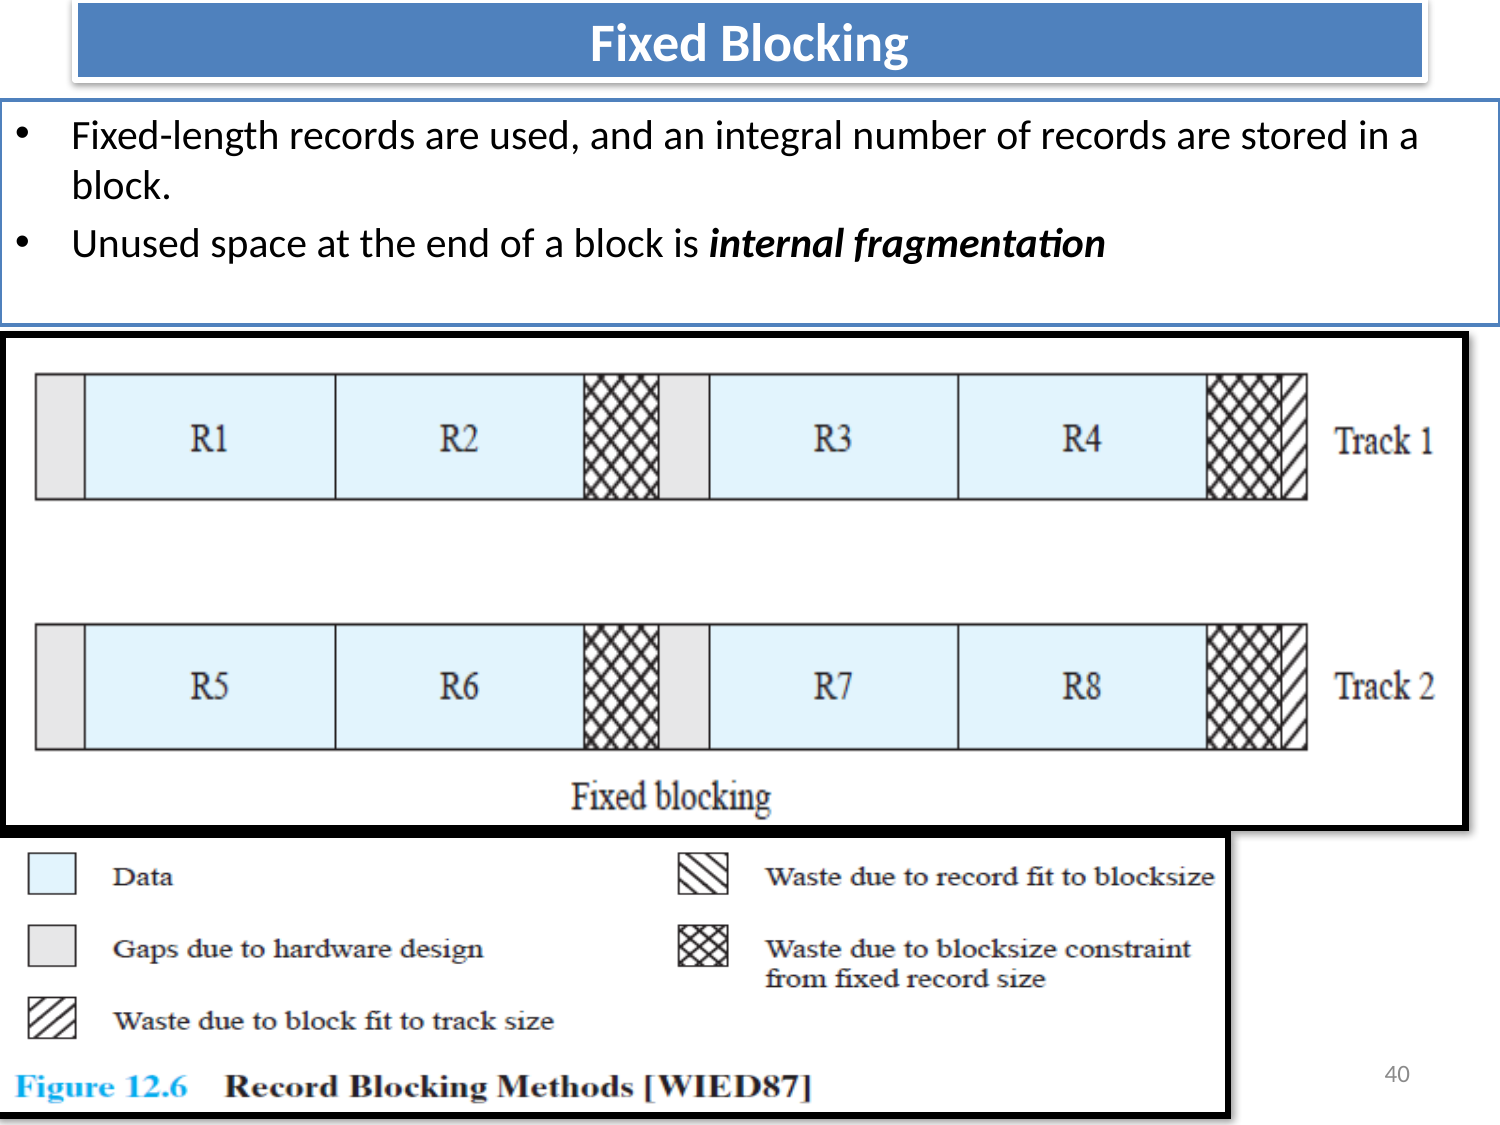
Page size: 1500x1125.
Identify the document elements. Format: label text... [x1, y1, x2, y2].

title Fixed Blocking [72, 0, 1428, 83]
picture [0, 837, 1226, 1113]
list Fixed-length records are used, and an integral number of records are stored in a block. Unused space at the end of a block is internal fragmentation [0, 98, 1500, 327]
picture [5, 337, 1463, 826]
slide_number 40 [1240, 1042, 1425, 1103]
